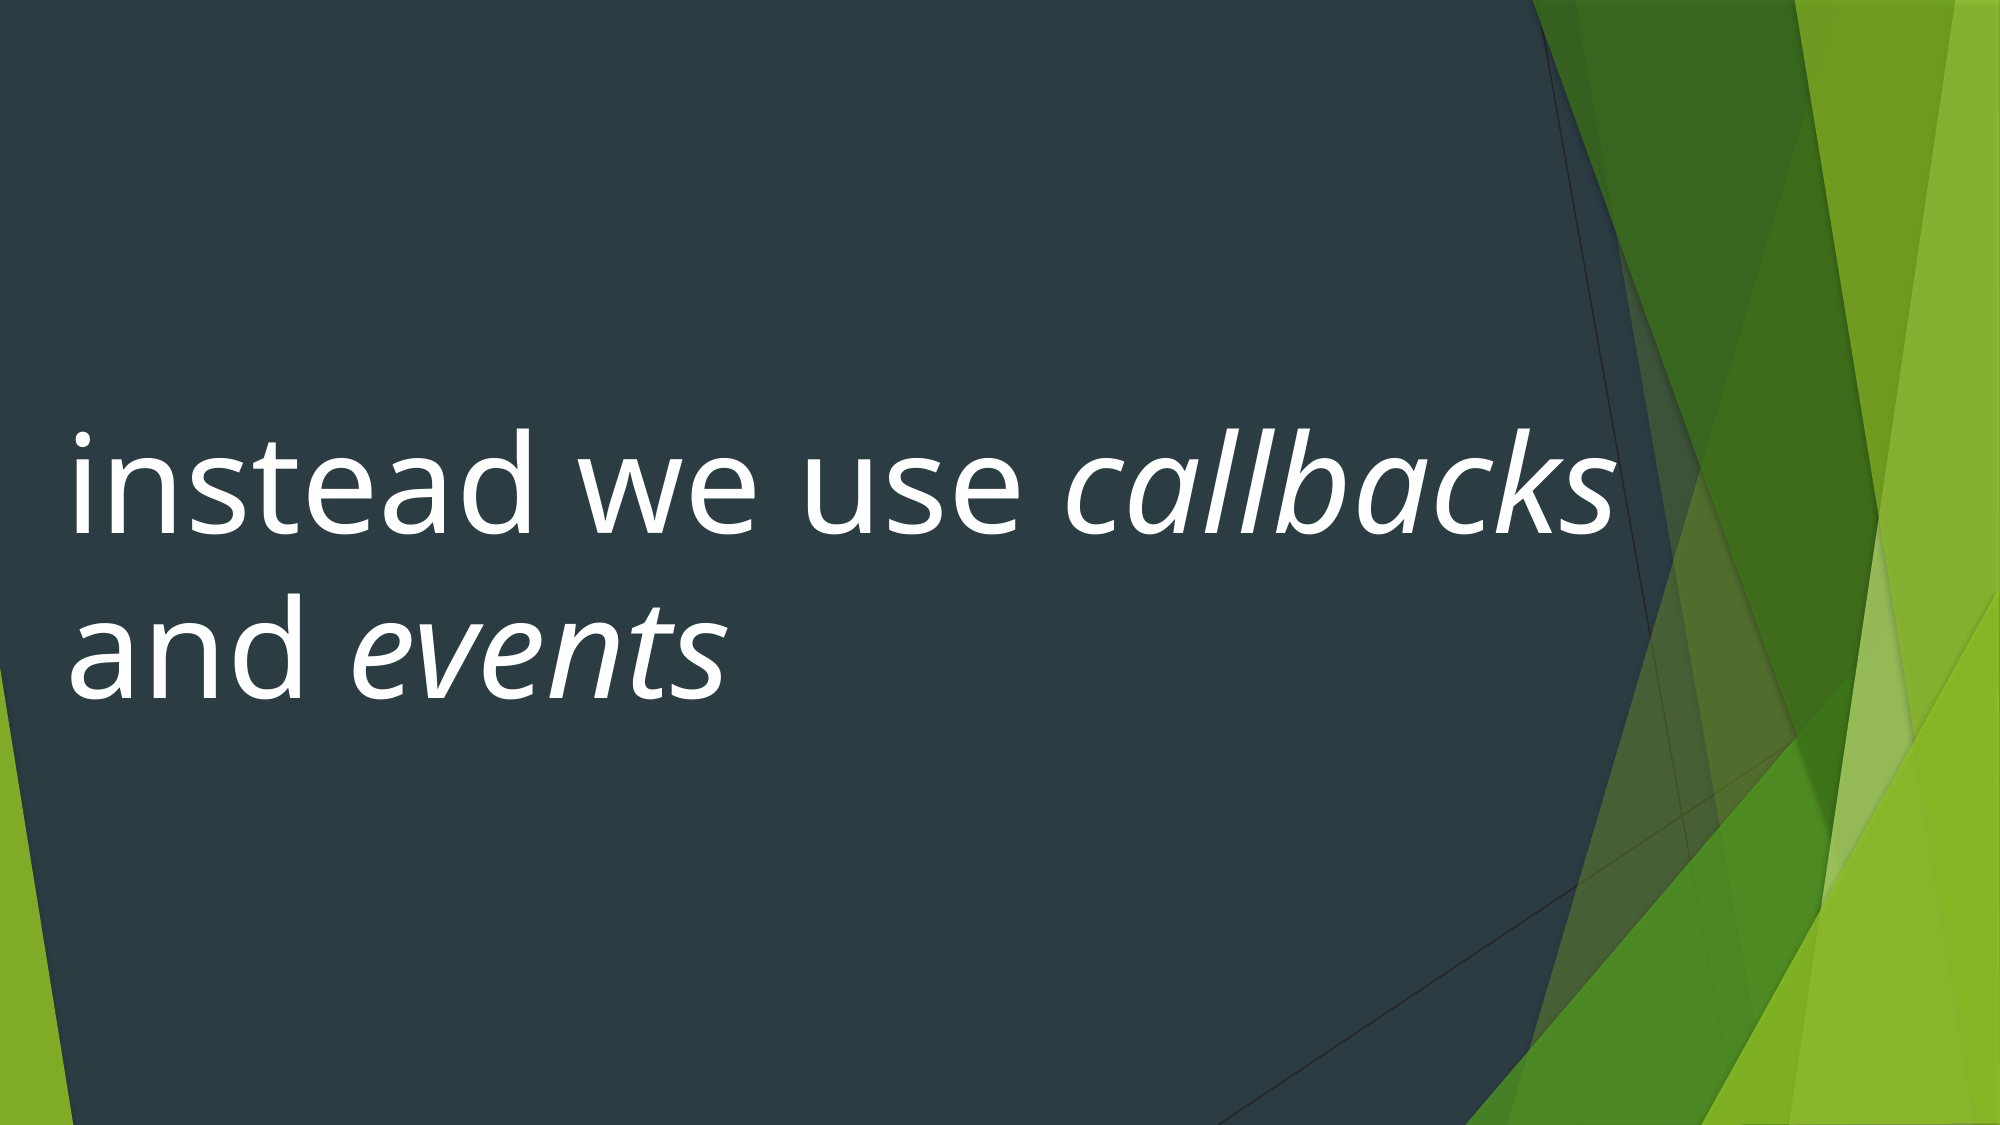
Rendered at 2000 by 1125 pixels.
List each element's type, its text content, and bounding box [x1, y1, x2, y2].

text_box instead we use callbacks and events [50, 388, 1635, 733]
